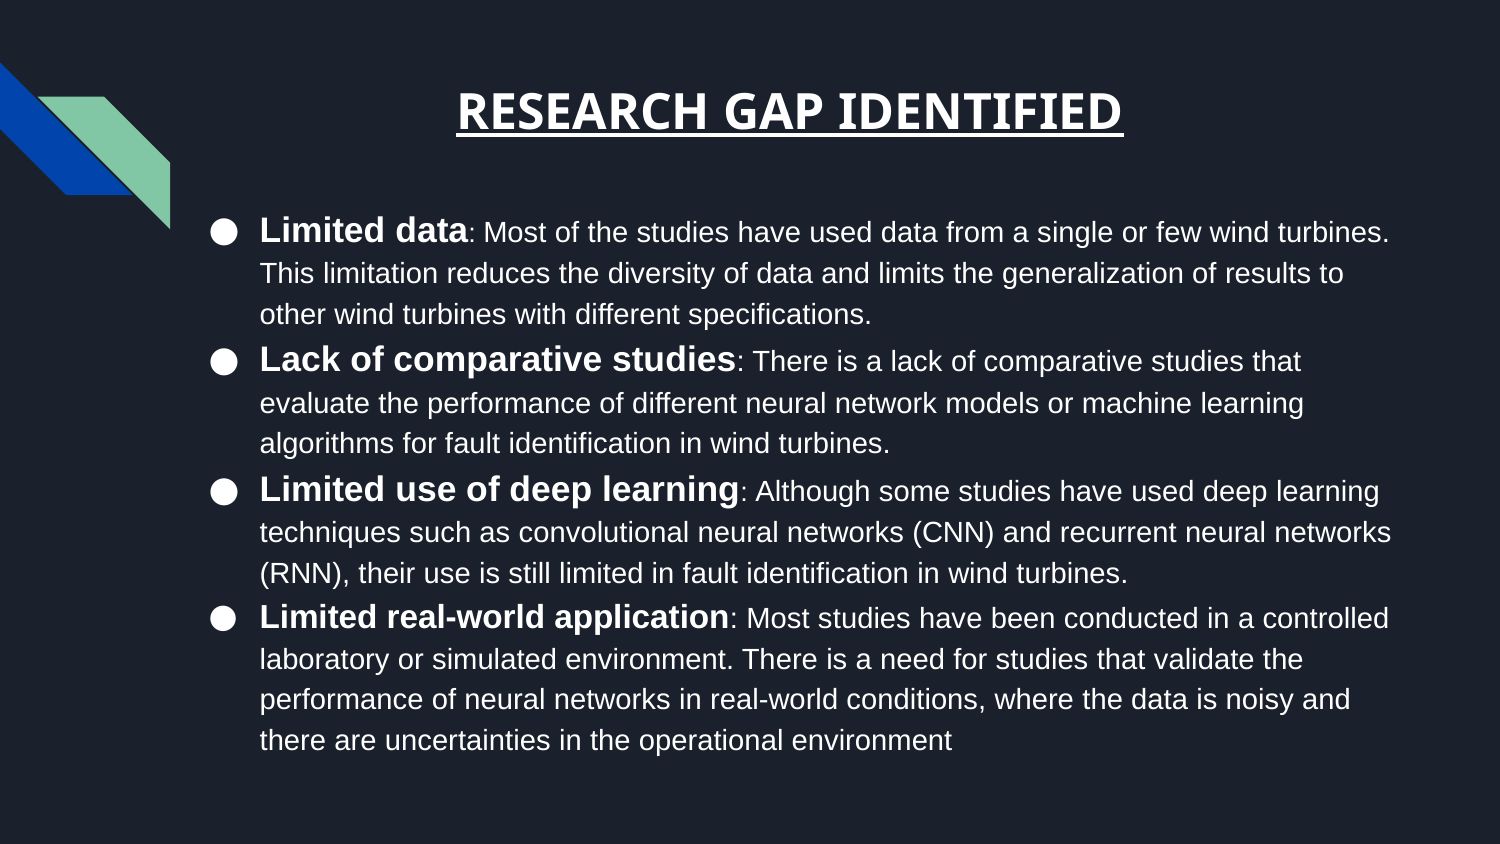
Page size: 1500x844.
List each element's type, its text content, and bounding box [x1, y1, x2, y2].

list Limited data: Most of the studies have used data from a single or few wind turbines. This limitation reduces the diversity of data and limits the generalization of results to other wind turbines with different specifications. Lack of comparative studies: There is a lack of comparative studies that evaluate the performance of different neural network models or machine learning algorithms for fault identification in wind turbines. Limited use of deep learning: Although some studies have used deep learning techniques such as convolutional neural networks (CNN) and recurrent neural networks (RNN), their use is still limited in fault identification in wind turbines. Limited real-world application: Most studies have been conducted in a controlled laboratory or simulated environment. There is a need for studies that validate the performance of neural networks in real-world conditions, where the data is noisy and there are uncertainties in the operational environment [169, 185, 1411, 826]
title RESEARCH GAP IDENTIFIED [212, 64, 1368, 185]
